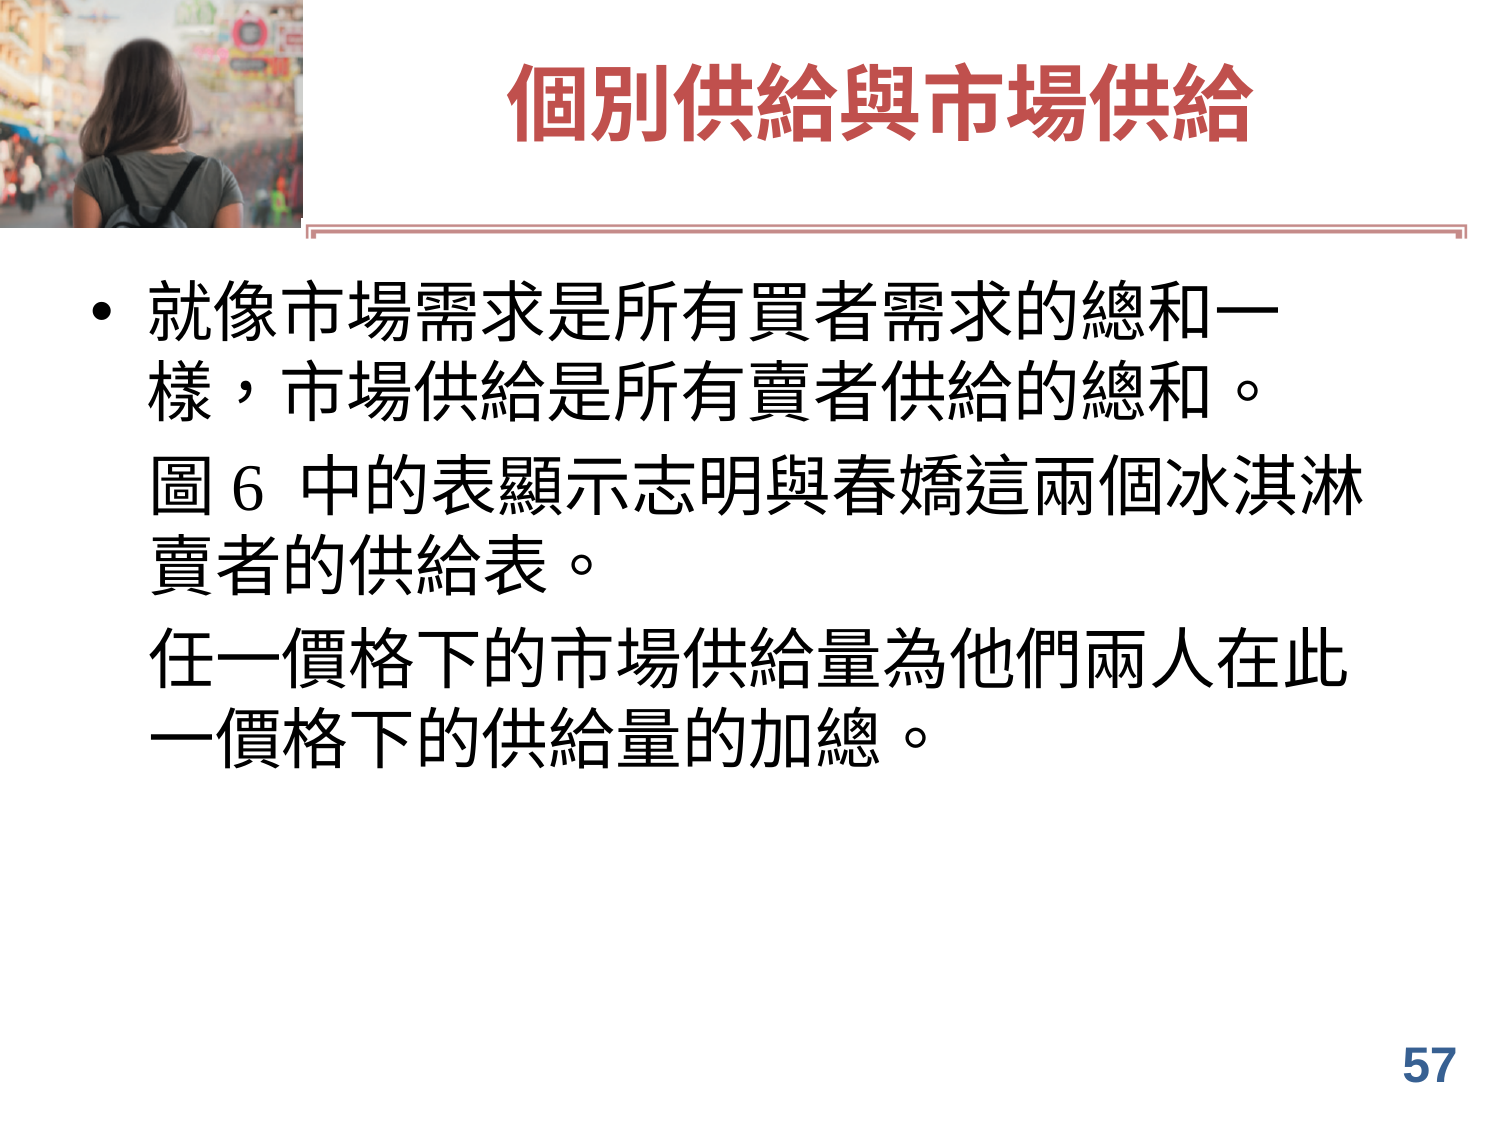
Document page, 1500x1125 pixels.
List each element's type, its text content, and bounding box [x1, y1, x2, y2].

picture [0, 0, 303, 228]
text_box 57 [1387, 1024, 1482, 1100]
list 就像市場需求是所有買者需求的總和一樣，市場供給是所有賣者供給的總和。 圖6 中的表顯示志明與春嬌這兩個冰淇淋賣者的供給表。 任一價格下的市場供給量為他們兩人在此一價格下的供給量的加總。 [75, 262, 1425, 1005]
title 個別供給與市場供給 [336, 7, 1425, 195]
